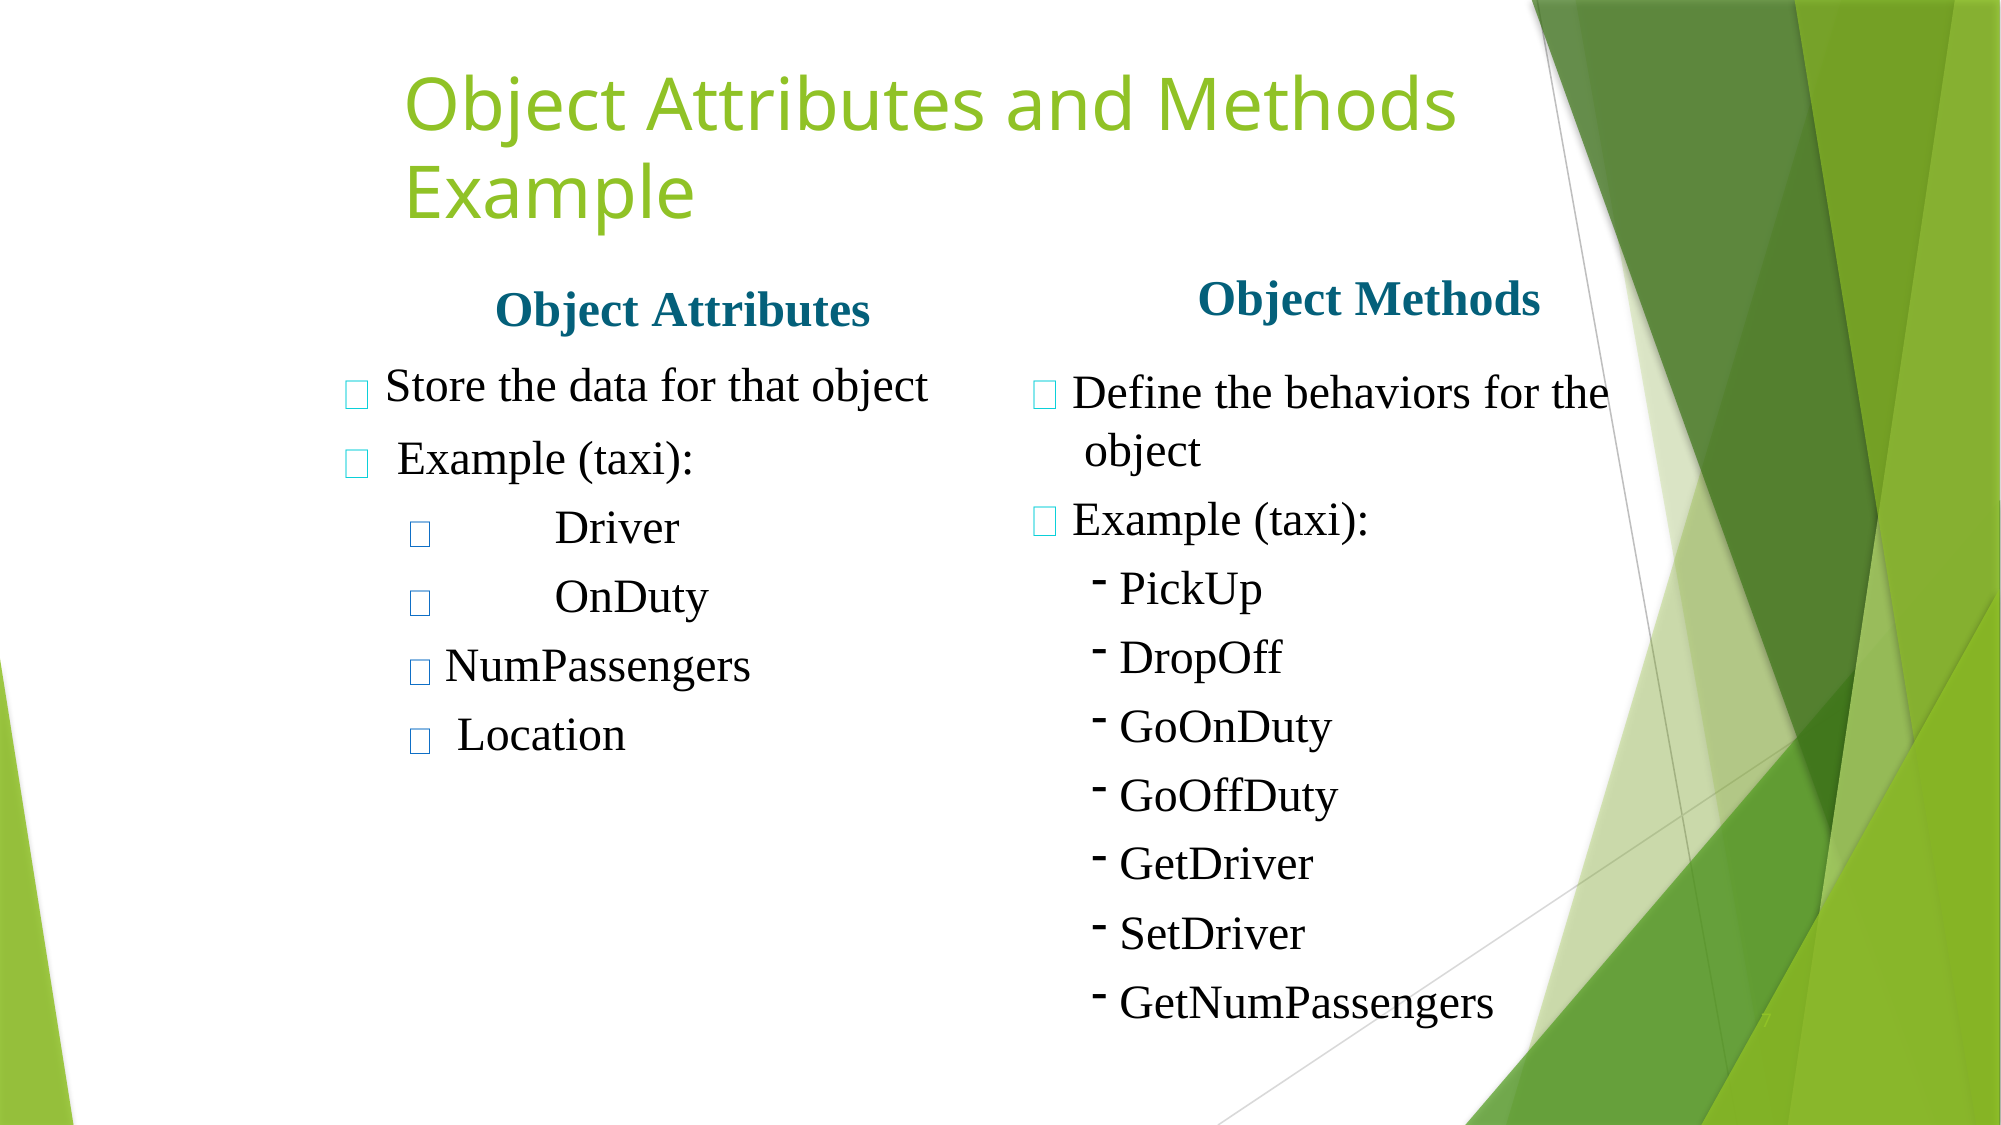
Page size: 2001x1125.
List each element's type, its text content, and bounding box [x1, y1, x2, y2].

picture [1026, 494, 1096, 546]
picture [1026, 367, 1096, 420]
slide_number [1432, 1028, 1582, 1125]
picture [339, 436, 409, 489]
picture [403, 647, 467, 695]
picture [403, 509, 467, 557]
picture [403, 578, 467, 626]
picture [403, 716, 467, 764]
footer [350, 694, 1109, 1125]
slide_number 7 [1659, 694, 1772, 1125]
picture [339, 367, 409, 420]
text_box Object Methods Define the behaviors for the object Example (taxi): PickUp DropOff GoOnDuty GoOffDuty GetDriver SetDriver GetNumPassengers [1070, 263, 1613, 1028]
text_box Object Attributes Store the data for that object Example (taxi): Driver OnDuty NumPassengers Location [382, 250, 932, 761]
title Object Attributes and Methods Example [401, 55, 1582, 246]
